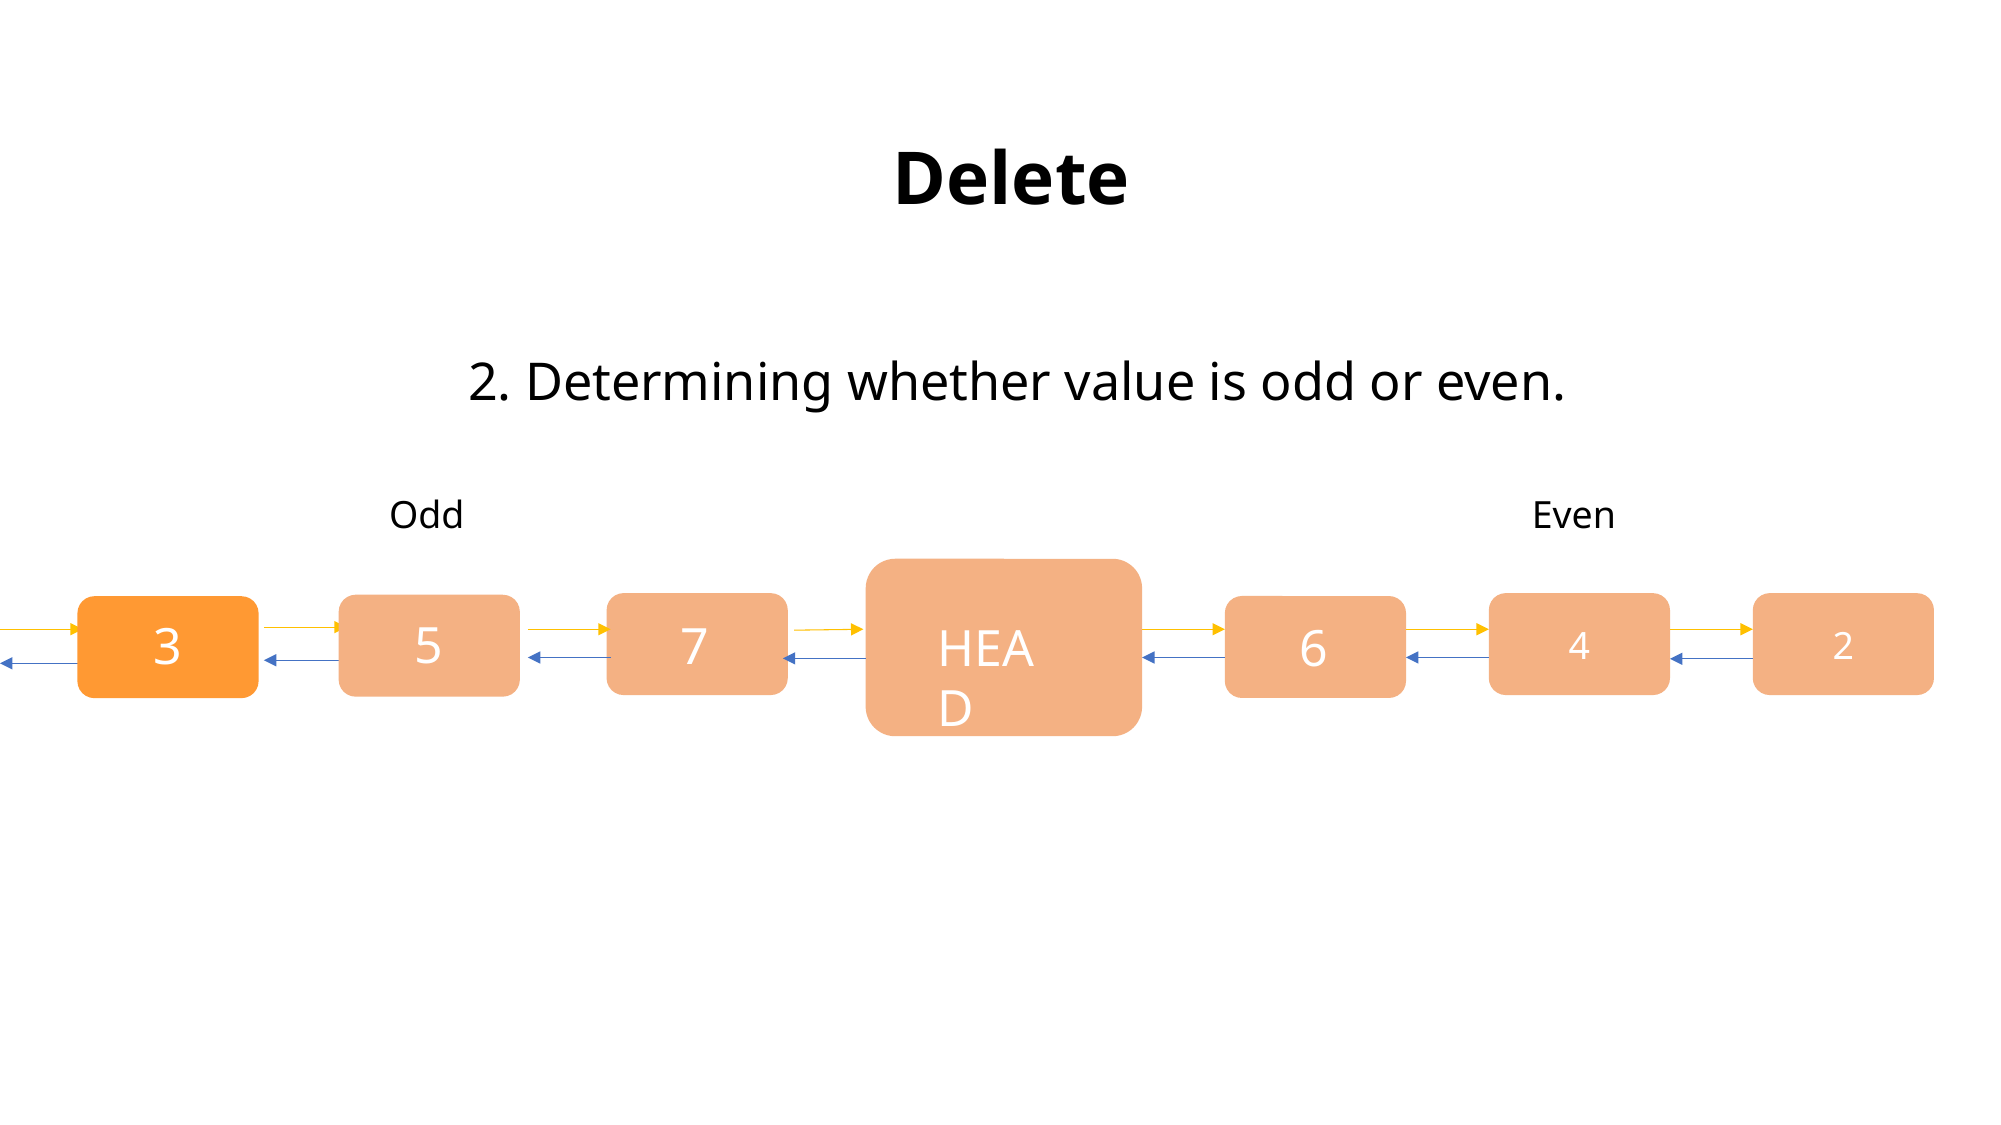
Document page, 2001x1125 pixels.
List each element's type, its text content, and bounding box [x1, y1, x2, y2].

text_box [263, 483, 1934, 737]
text_box Delete [877, 124, 1150, 227]
text_box [76, 595, 260, 700]
text_box 2. Determining whether value is odd or even. [453, 340, 1655, 419]
text_box 3 [138, 607, 201, 682]
